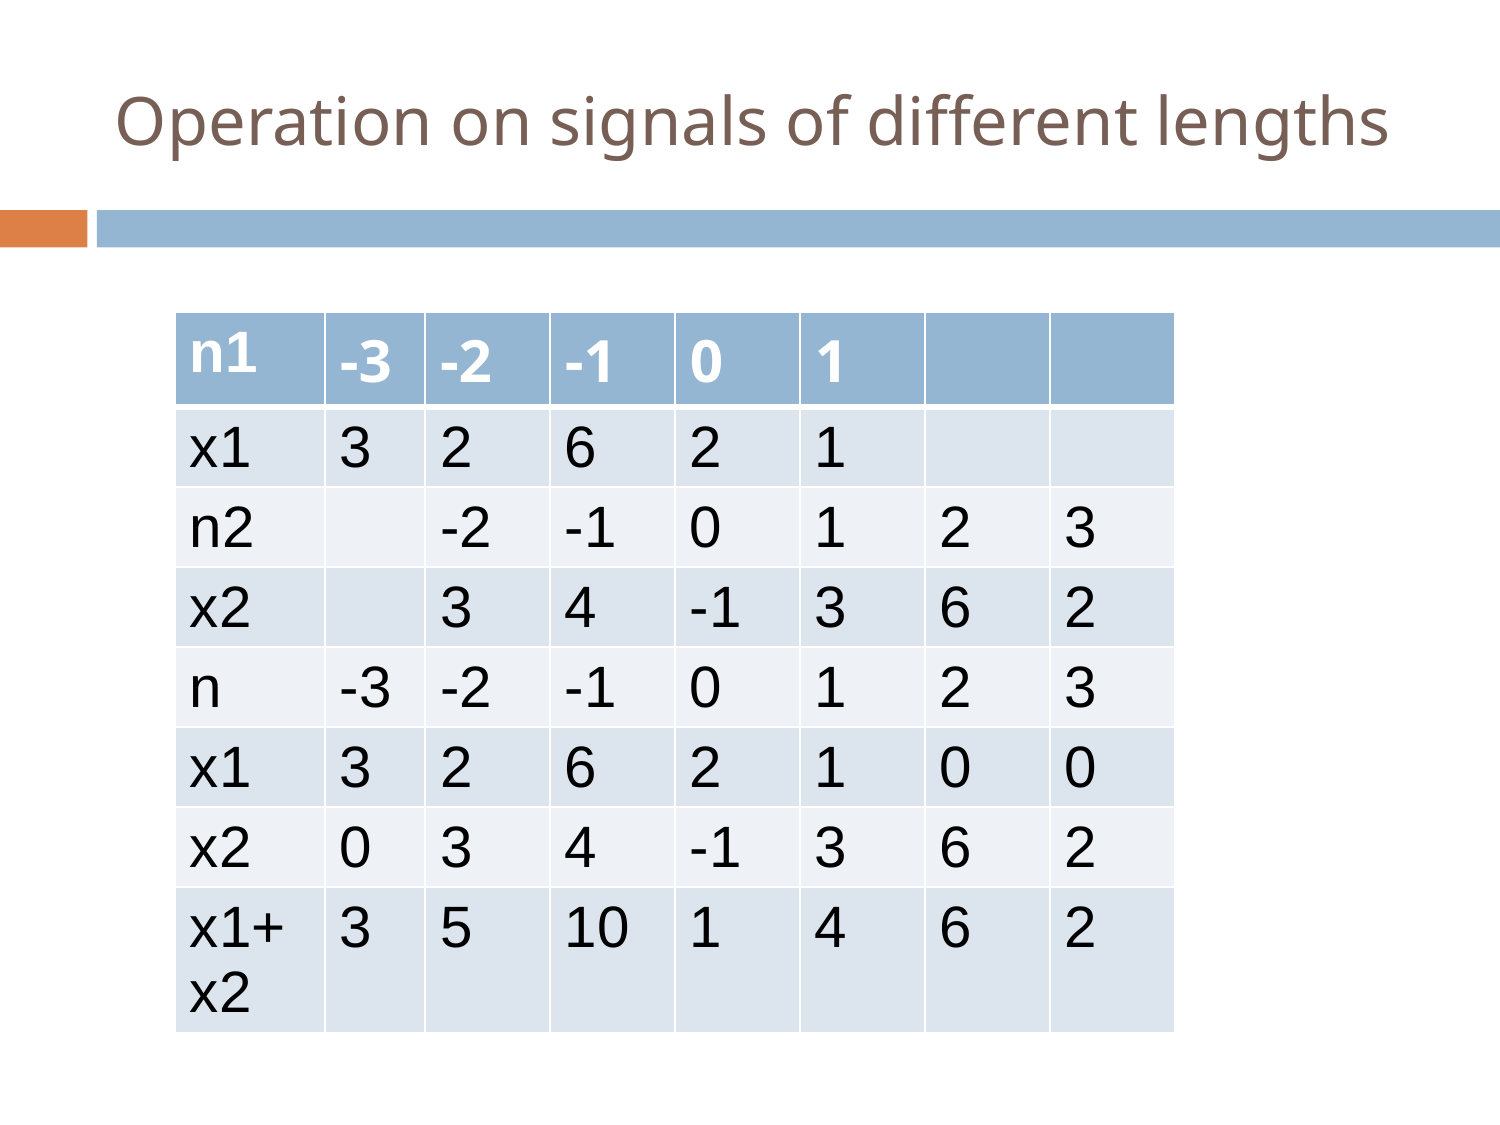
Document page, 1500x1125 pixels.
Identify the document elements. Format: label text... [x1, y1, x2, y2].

table_cell x2 [176, 808, 324, 886]
table_cell 6 [926, 888, 1049, 1032]
table_cell 6 [926, 568, 1049, 646]
table_cell 2 [426, 728, 549, 806]
table_cell 2 [676, 728, 799, 806]
table_cell 0 [1051, 728, 1174, 806]
table_cell 1 [801, 648, 924, 726]
table_header -3 [326, 313, 424, 404]
table_cell x1+x2 [176, 888, 324, 1032]
title Operation on signals of different lengths [99, 37, 1438, 200]
table_cell 0 [326, 808, 424, 886]
table_cell x2 [176, 568, 324, 646]
table_cell x1 [176, 410, 324, 486]
table_cell -2 [426, 488, 549, 566]
table_cell 4 [551, 808, 674, 886]
table_header n1 [176, 313, 324, 404]
table_cell [326, 568, 424, 646]
table_header [926, 313, 1049, 404]
table_cell x1 [176, 728, 324, 806]
table_cell 3 [326, 728, 424, 806]
table_cell 6 [551, 728, 674, 806]
table_cell 6 [926, 808, 1049, 886]
table_cell 0 [926, 728, 1049, 806]
table_header 1 [801, 313, 924, 404]
table_cell 4 [801, 888, 924, 1032]
table_cell 3 [801, 808, 924, 886]
table_cell 0 [676, 488, 799, 566]
table_cell [926, 410, 1049, 486]
table_cell 3 [1051, 648, 1174, 726]
table_cell n2 [176, 488, 324, 566]
table_cell 2 [426, 410, 549, 486]
table_cell [1051, 410, 1174, 486]
table_cell 2 [1051, 568, 1174, 646]
table_cell 3 [801, 568, 924, 646]
table_cell -1 [551, 648, 674, 726]
table_cell 2 [1051, 808, 1174, 886]
table_cell [326, 488, 424, 566]
table_cell 6 [551, 410, 674, 486]
table_cell 3 [426, 568, 549, 646]
table_header [1051, 313, 1174, 404]
table_cell 1 [676, 888, 799, 1032]
table_cell n [176, 648, 324, 726]
table_cell 3 [326, 410, 424, 486]
table_cell 3 [1051, 488, 1174, 566]
table_cell 1 [801, 728, 924, 806]
table_cell -3 [326, 648, 424, 726]
table_cell 2 [1051, 888, 1174, 1032]
table_header -2 [426, 313, 549, 404]
table_cell 4 [551, 568, 674, 646]
table_cell 3 [326, 888, 424, 1032]
table_cell 2 [926, 648, 1049, 726]
table_cell 2 [926, 488, 1049, 566]
table_cell 5 [426, 888, 549, 1032]
table_cell 1 [801, 410, 924, 486]
table_cell 0 [676, 648, 799, 726]
table_cell -1 [676, 808, 799, 886]
table_cell -1 [551, 488, 674, 566]
table_header 0 [676, 313, 799, 404]
table_cell 2 [676, 410, 799, 486]
table_header -1 [551, 313, 674, 404]
table_cell -1 [676, 568, 799, 646]
table_cell -2 [426, 648, 549, 726]
table_cell 3 [426, 808, 549, 886]
table_cell 10 [551, 888, 674, 1032]
table_cell 1 [801, 488, 924, 566]
